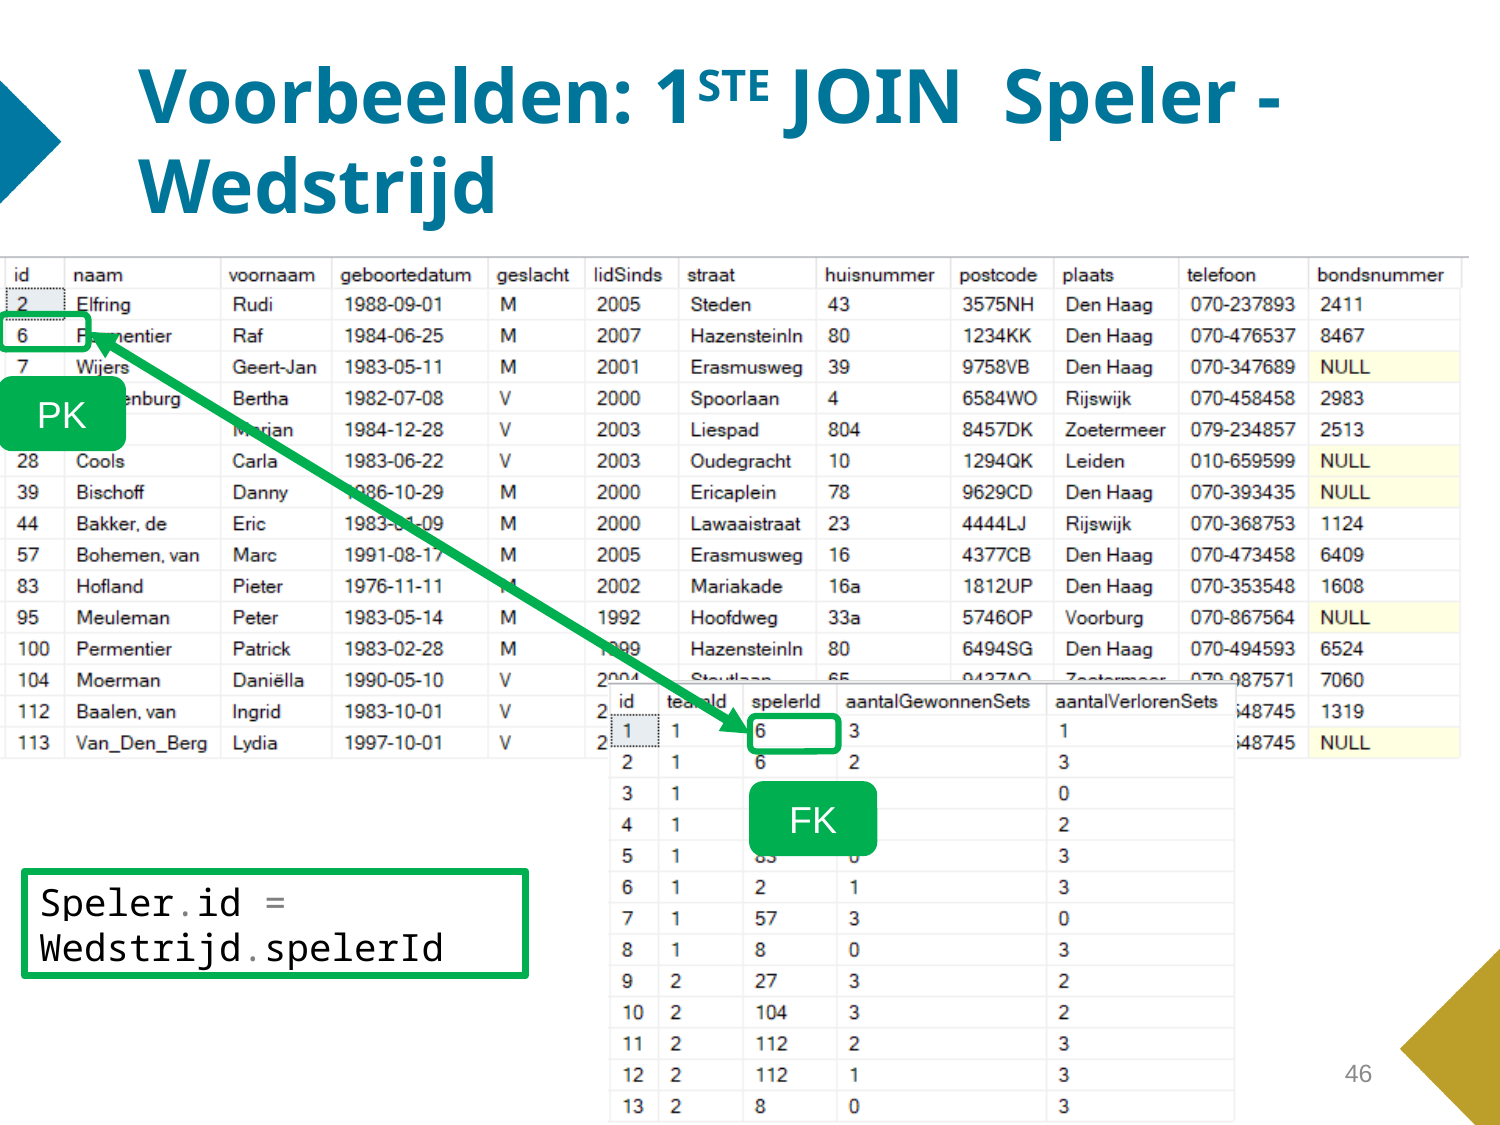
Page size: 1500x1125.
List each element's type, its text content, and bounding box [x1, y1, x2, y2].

text_box Speler.id = Wedstrijd.spelerId [24, 871, 526, 976]
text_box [88, 331, 751, 735]
slide_number 46 [1242, 1042, 1388, 1103]
picture [0, 0, 1500, 1125]
title Voorbeelden: 1STE JOIN Speler - Wedstrijd [123, 45, 1425, 233]
